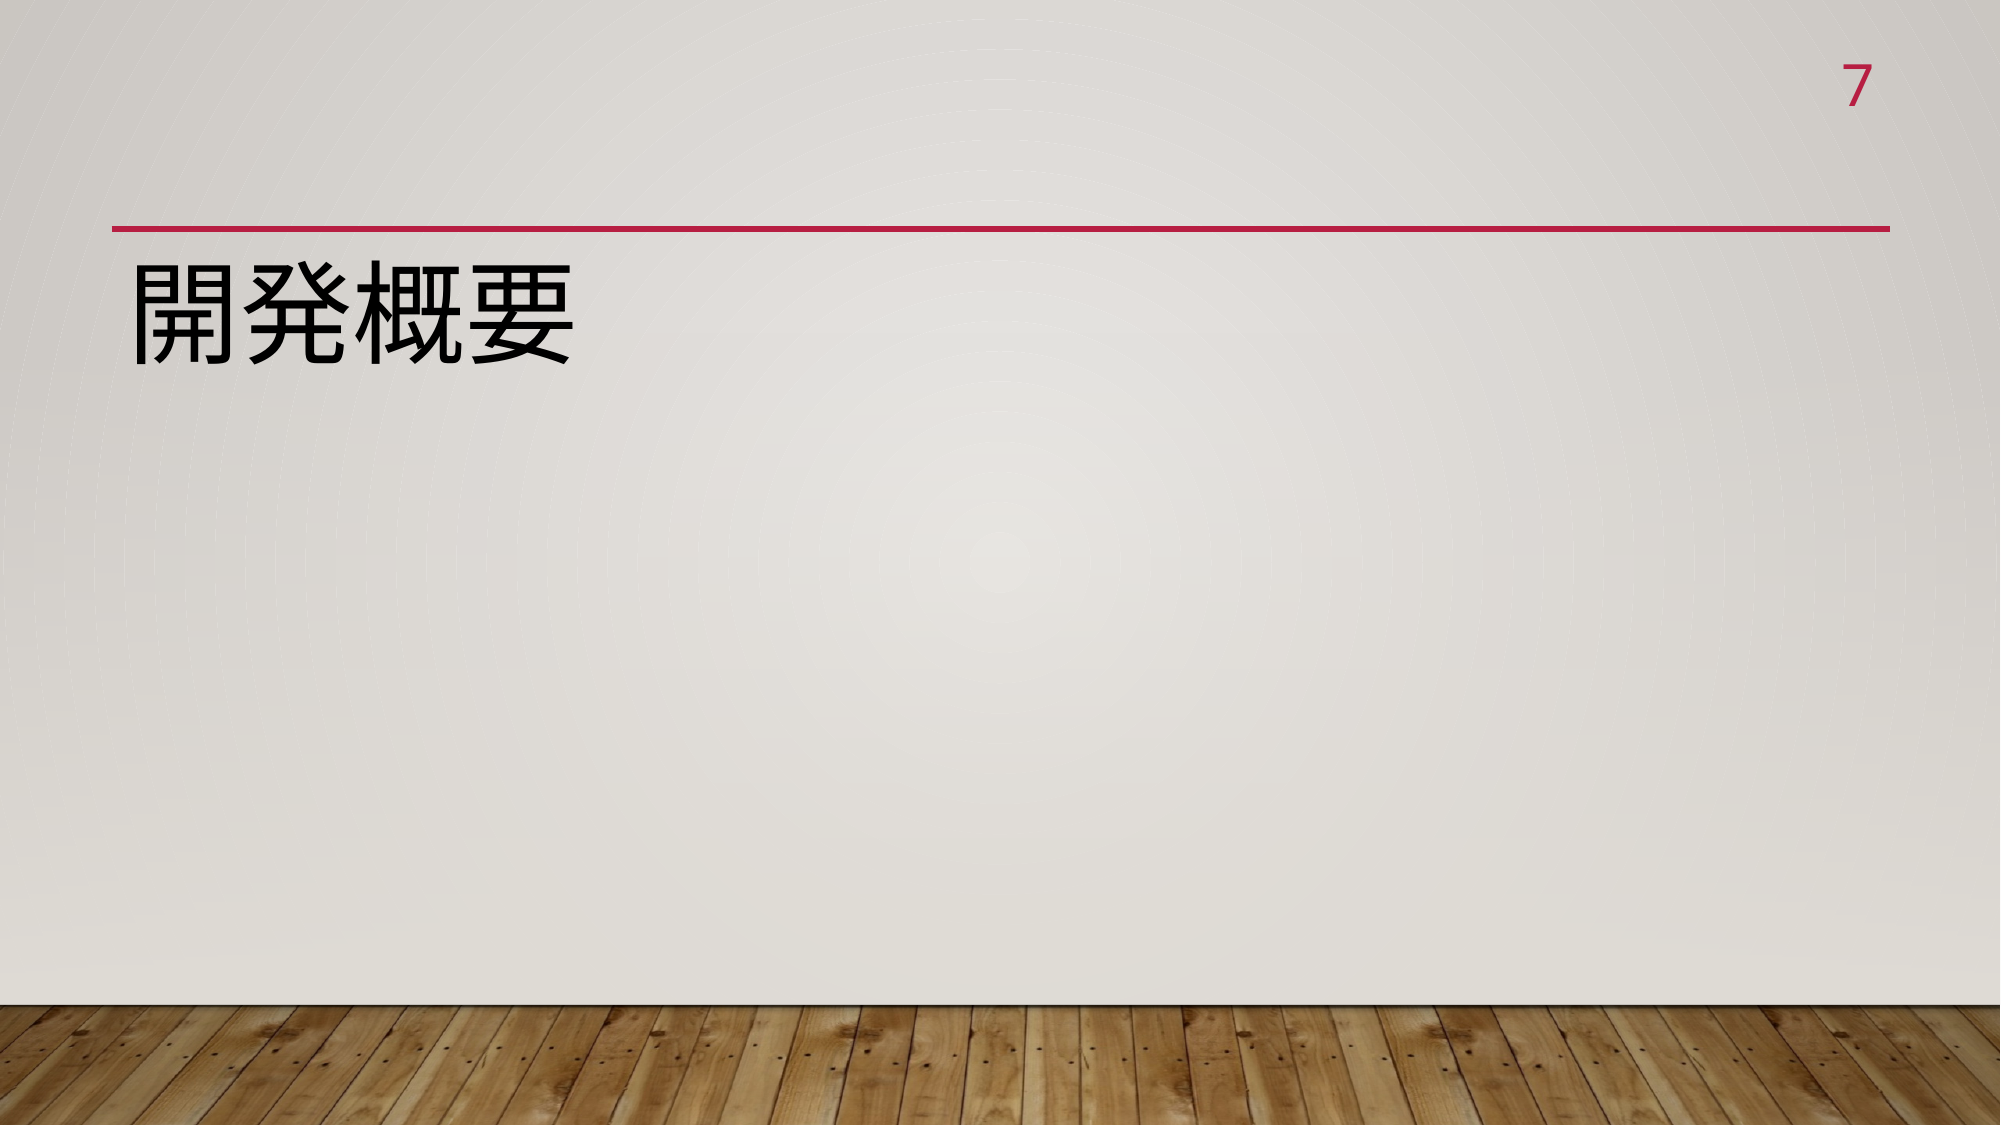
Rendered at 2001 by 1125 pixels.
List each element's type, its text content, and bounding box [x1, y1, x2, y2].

picture [0, 1005, 2000, 1125]
text_box 開発概要 [112, 235, 1890, 386]
slide_number 6 [1756, 40, 1890, 92]
